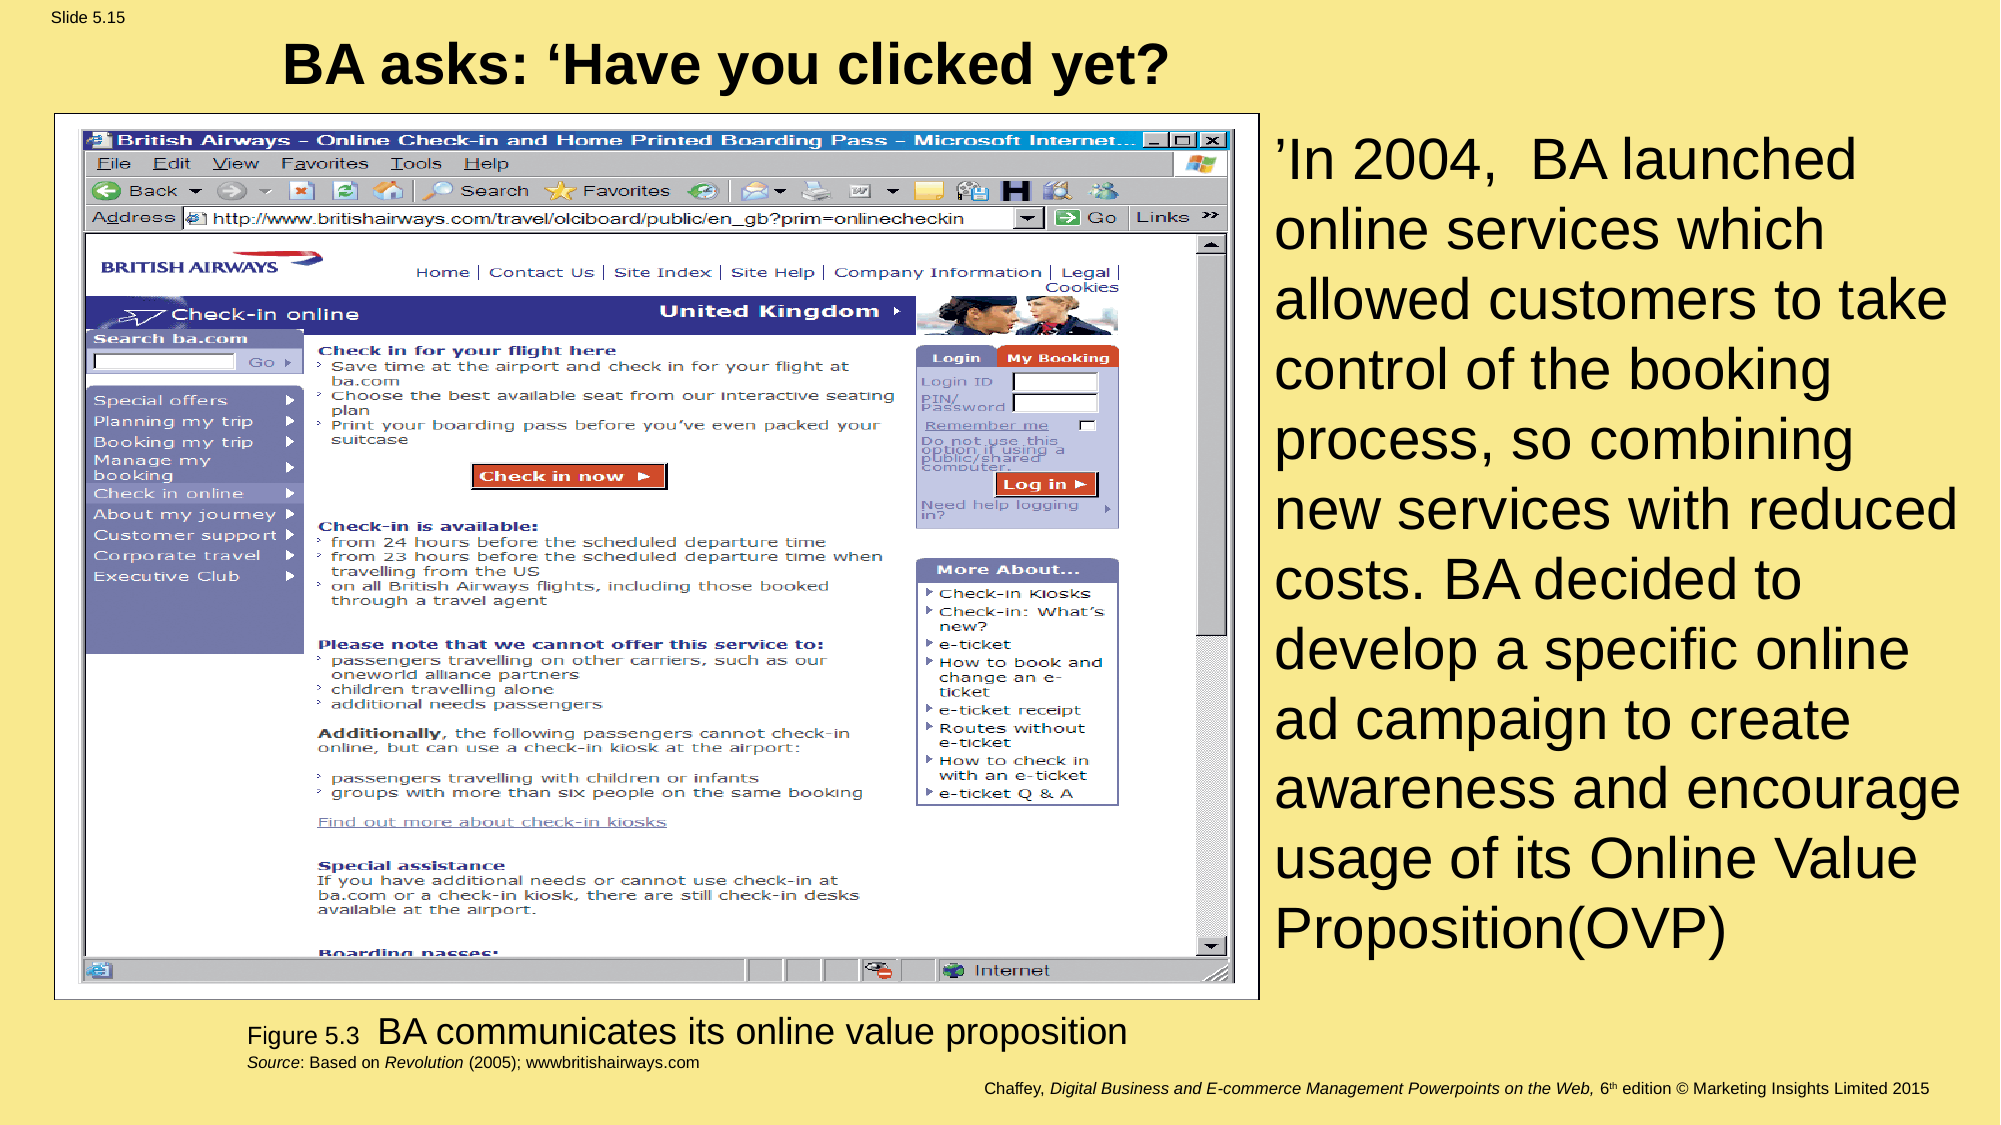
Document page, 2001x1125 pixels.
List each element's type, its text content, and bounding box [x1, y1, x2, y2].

text_box Figure 5.3 BA communicates its online value proposition Source: Based on Revolution (2005); wwwbritishairways.com [232, 1008, 1164, 1080]
picture [54, 113, 1261, 1000]
text_box BA asks: ‘Have you clicked yet? [267, 19, 1379, 104]
text_box ’In 2004, BA launched online services which allowed customers to take control of the booking process, so combining new services with reduced costs. BA decided to develop a specific online ad campaign to create awareness and encourage usage of its Online Value Proposition(OVP) [1269, 113, 1981, 968]
